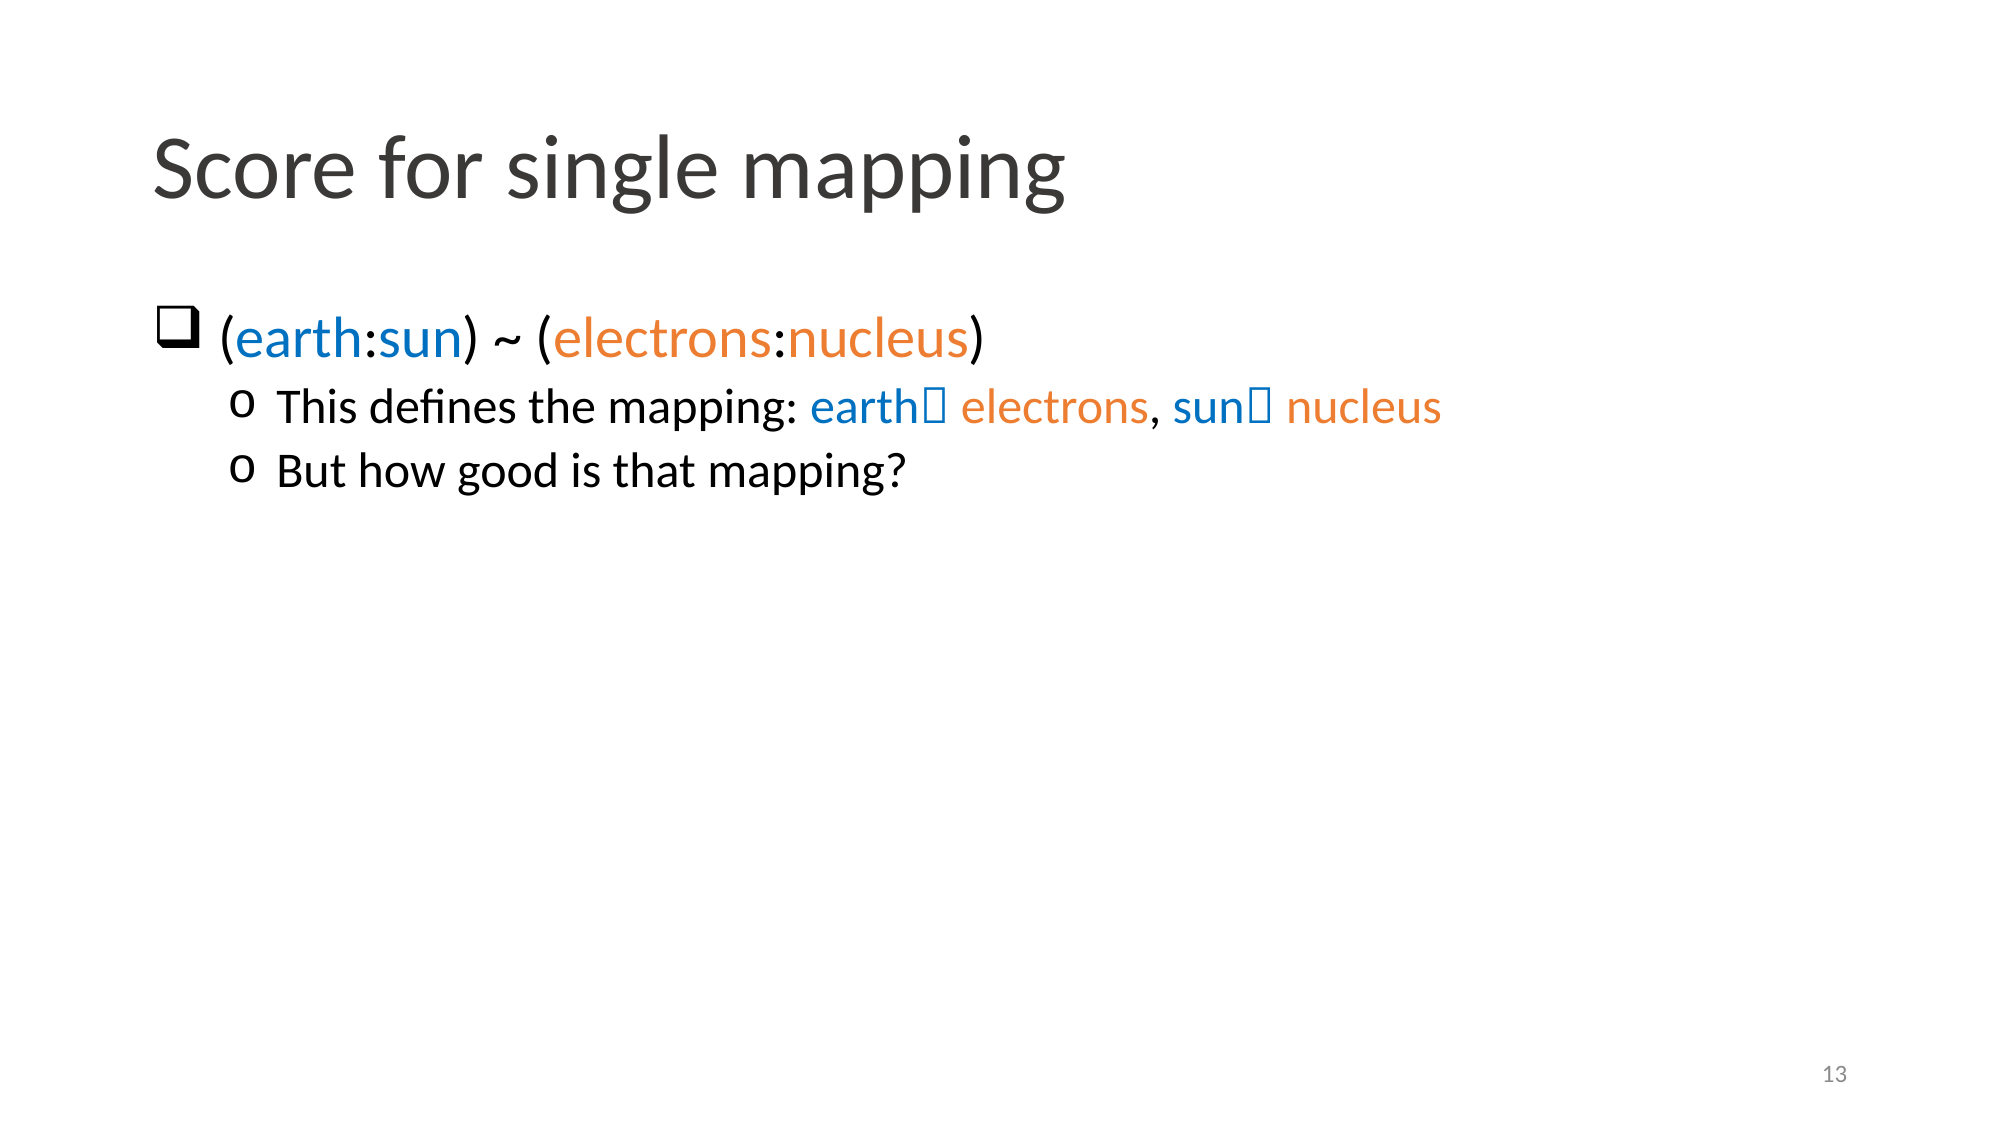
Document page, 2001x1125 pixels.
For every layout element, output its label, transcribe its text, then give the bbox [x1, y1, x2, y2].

list (earth:sun) ~ (electrons:nucleus) This defines the mapping: earth electrons, sun nucleus But how good is that mapping? [137, 299, 1863, 1014]
title Score for single mapping [137, 59, 1863, 278]
slide_number 13 [1412, 1042, 1863, 1103]
